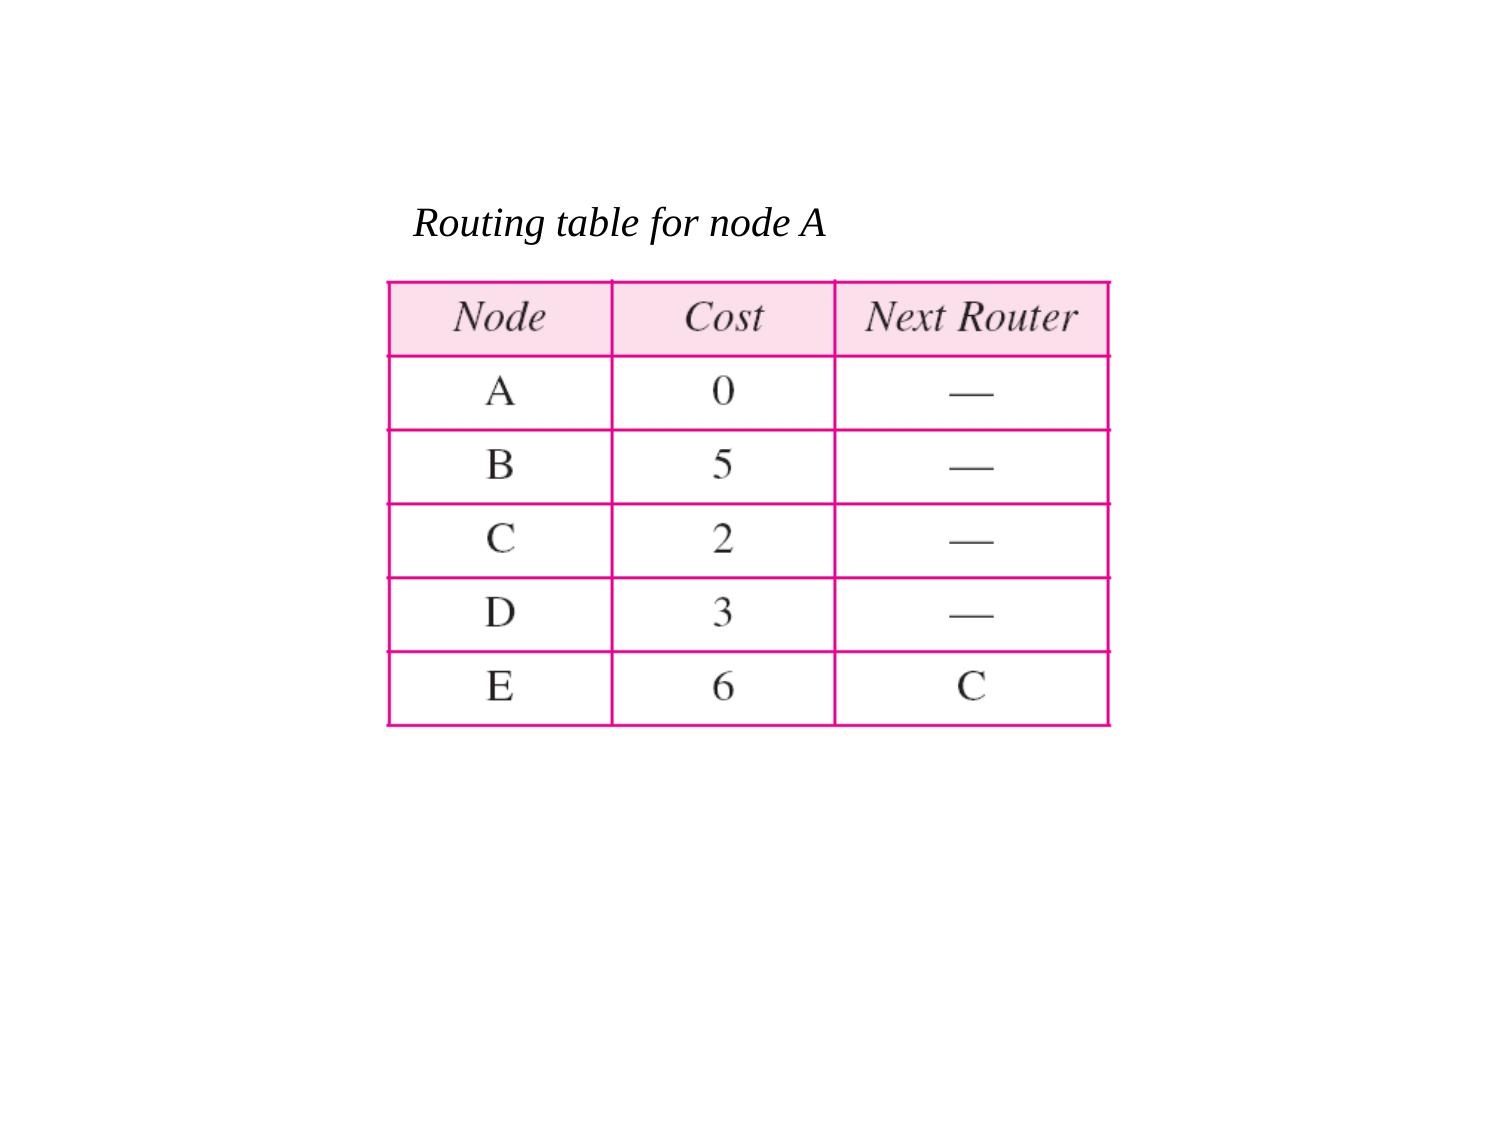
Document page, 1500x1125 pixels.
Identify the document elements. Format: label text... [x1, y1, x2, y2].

text_box Routing table for node A [398, 187, 841, 251]
picture [354, 252, 1145, 738]
